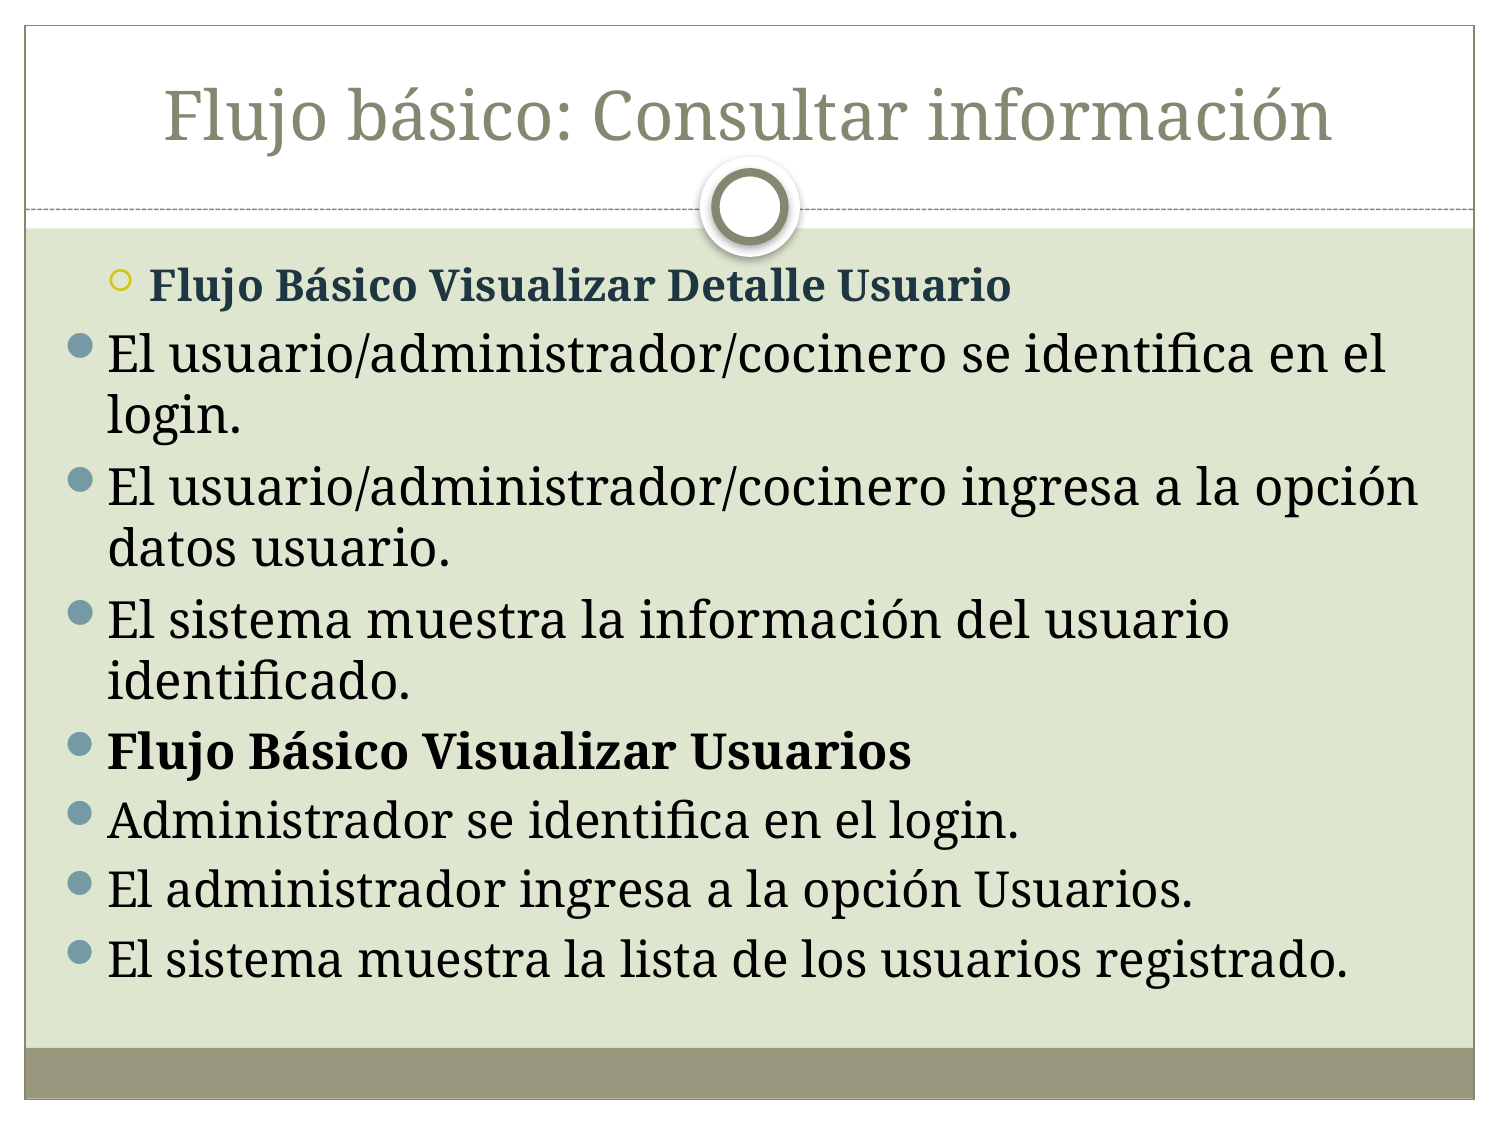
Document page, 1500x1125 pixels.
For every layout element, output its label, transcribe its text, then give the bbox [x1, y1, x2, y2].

list Flujo Básico Visualizar Detalle Usuario El usuario/administrador/cocinero se identifica en el login. El usuario/administrador/cocinero ingresa a la opción datos usuario. El sistema muestra la información del usuario identificado. Flujo Básico Visualizar Usuarios Administrador se identifica en el login. El administrador ingresa a la opción Usuarios. El sistema muestra la lista de los usuarios registrado. [49, 250, 1445, 1001]
title Flujo básico: Consultar información [49, 37, 1450, 162]
